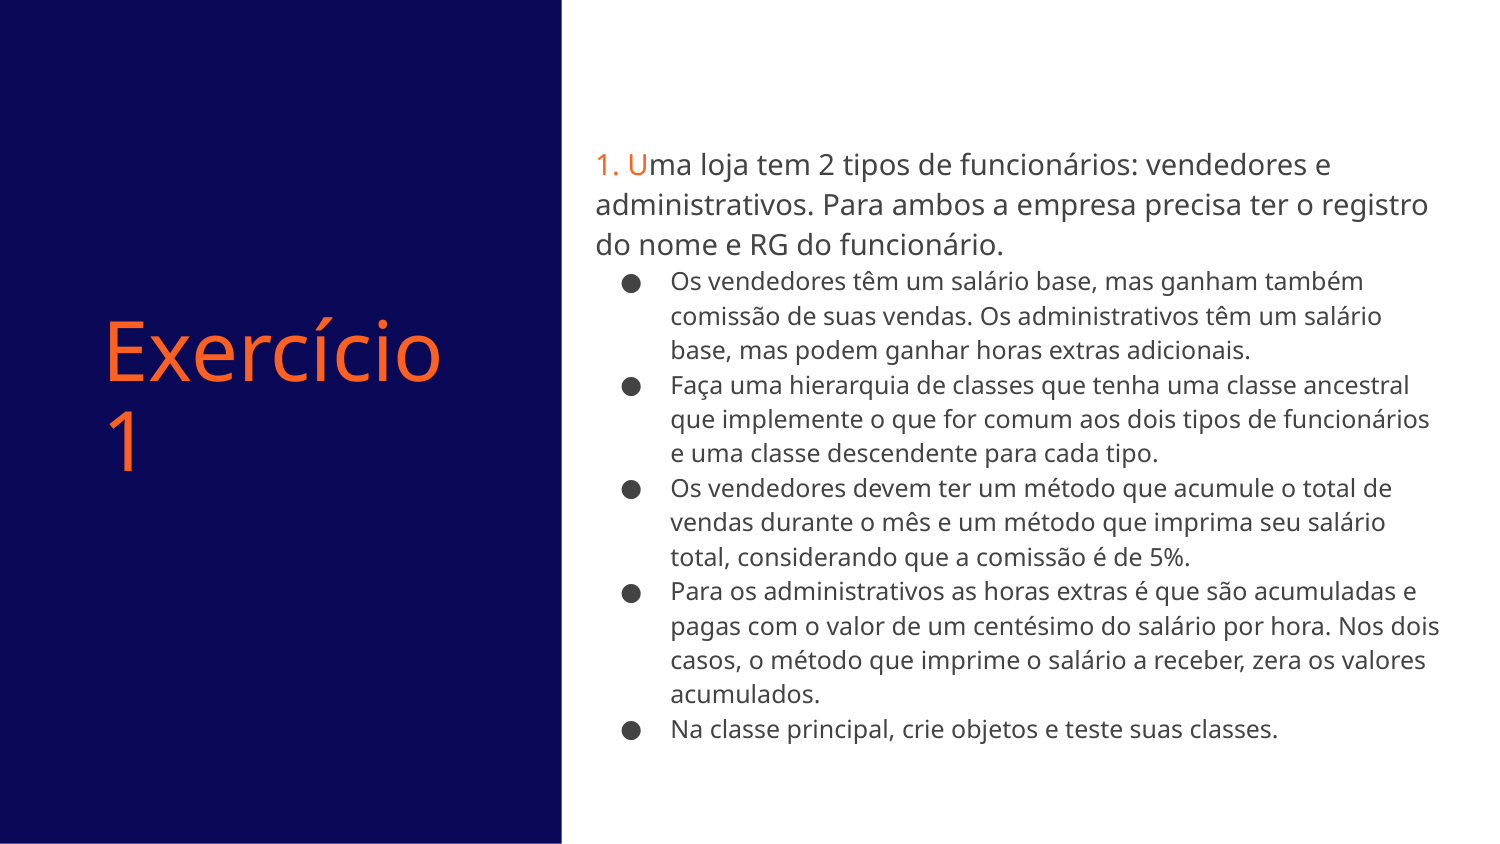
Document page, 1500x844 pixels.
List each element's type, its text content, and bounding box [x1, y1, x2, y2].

text_box 1. Uma loja tem 2 tipos de funcionários: vendedores e administrativos. Para ambos a empresa precisa ter o registro do nome e RG do funcionário. Os vendedores têm um salário base, mas ganham também comissão de suas vendas. Os administrativos têm um salário base, mas podem ganhar horas extras adicionais. Faça uma hierarquia de classes que tenha uma classe ancestral que implemente o que for comum aos dois tipos de funcionários e uma classe descendente para cada tipo. Os vendedores devem ter um método que acumule o total de vendas durante o mês e um método que imprima seu salário total, considerando que a comissão é de 5%. Para os administrativos as horas extras é que são acumuladas e pagas com o valor de um centésimo do salário por hora. Nos dois casos, o método que imprime o salário a receber, zera os valores acumulados. Na classe principal, crie objetos e teste suas classes. [584, 98, 1454, 786]
text_box [0, 0, 562, 844]
text_box Exercício 1 [91, 341, 512, 458]
